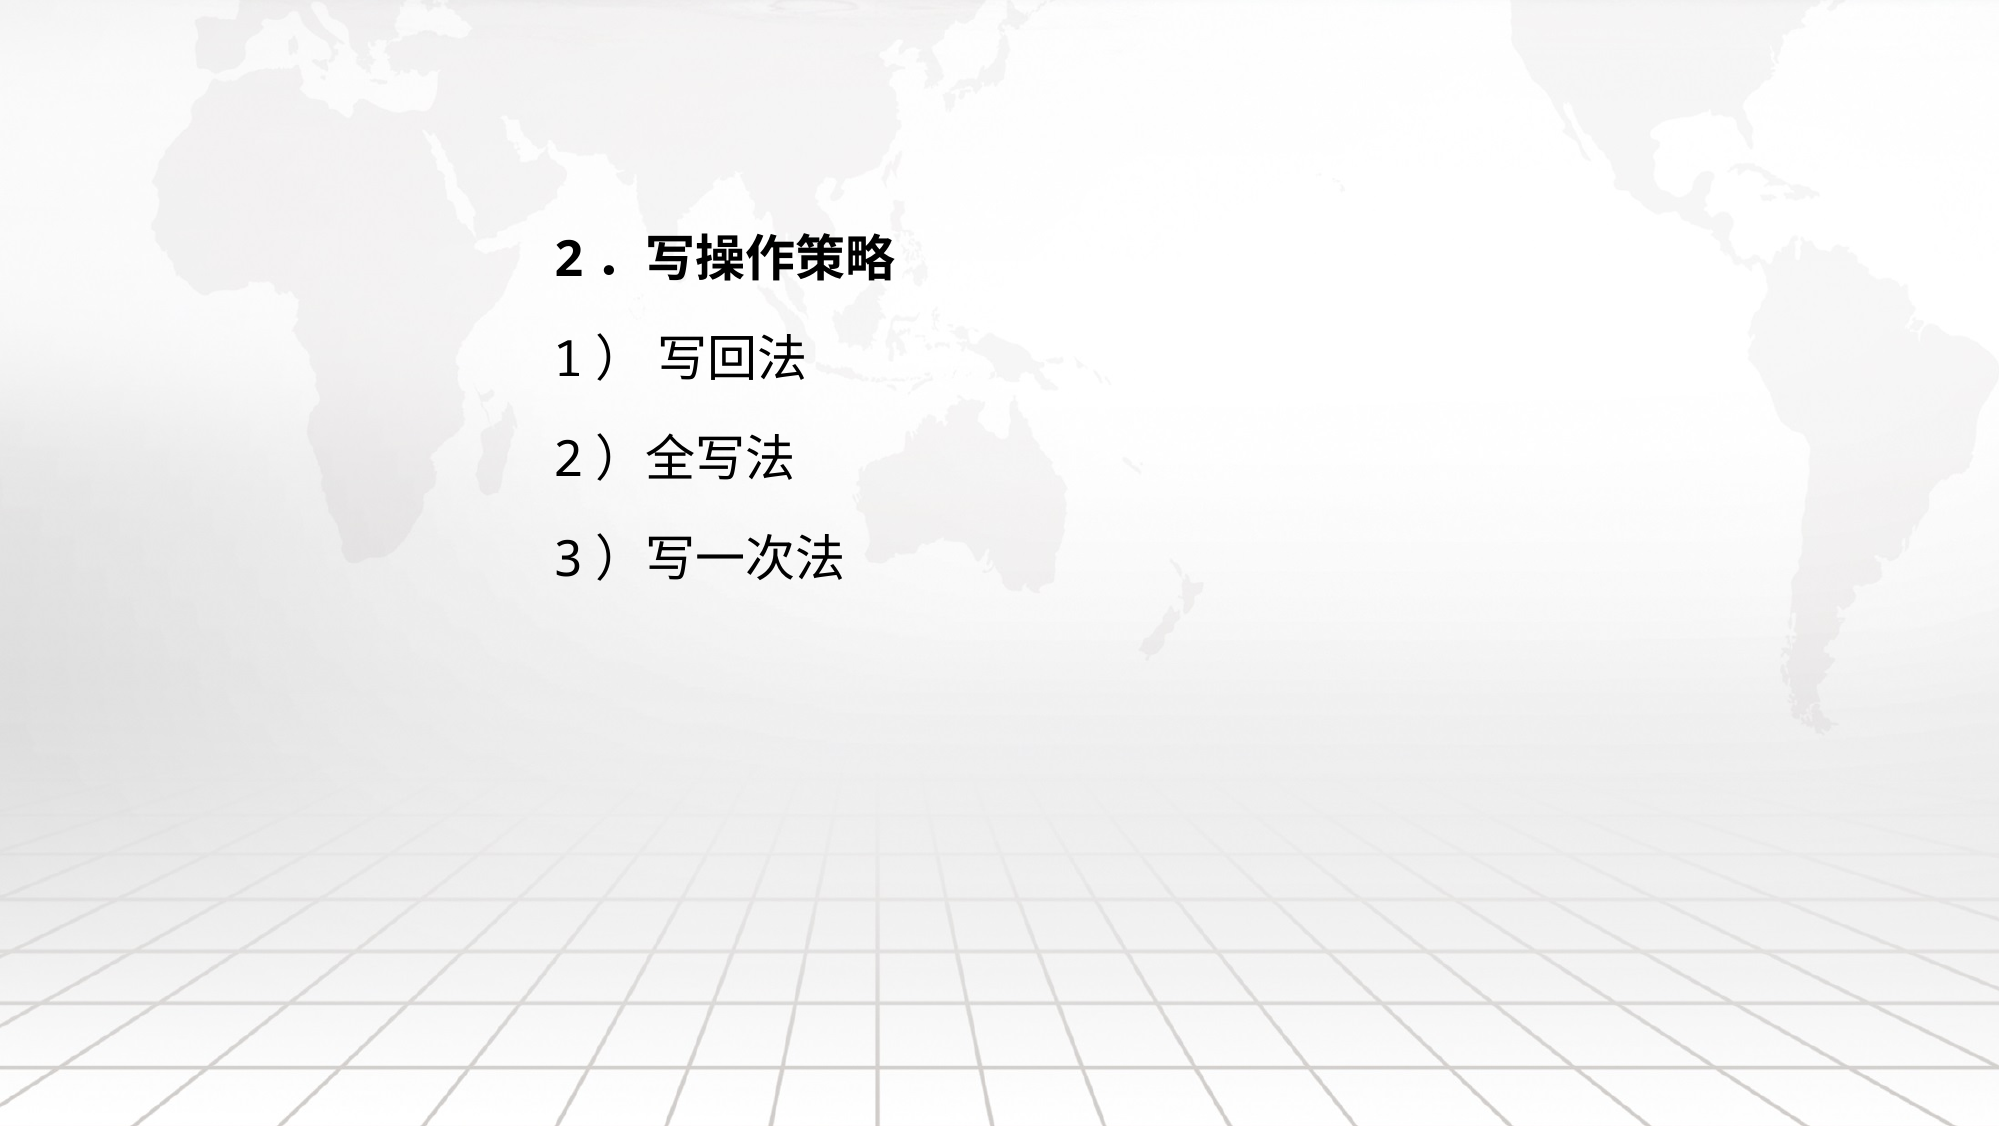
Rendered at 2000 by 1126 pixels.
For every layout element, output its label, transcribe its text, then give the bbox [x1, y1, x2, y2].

picture [0, 0, 1999, 1126]
list 2．写操作策略 1） 写回法 2）全写法 3）写一次法 [539, 189, 1177, 1051]
